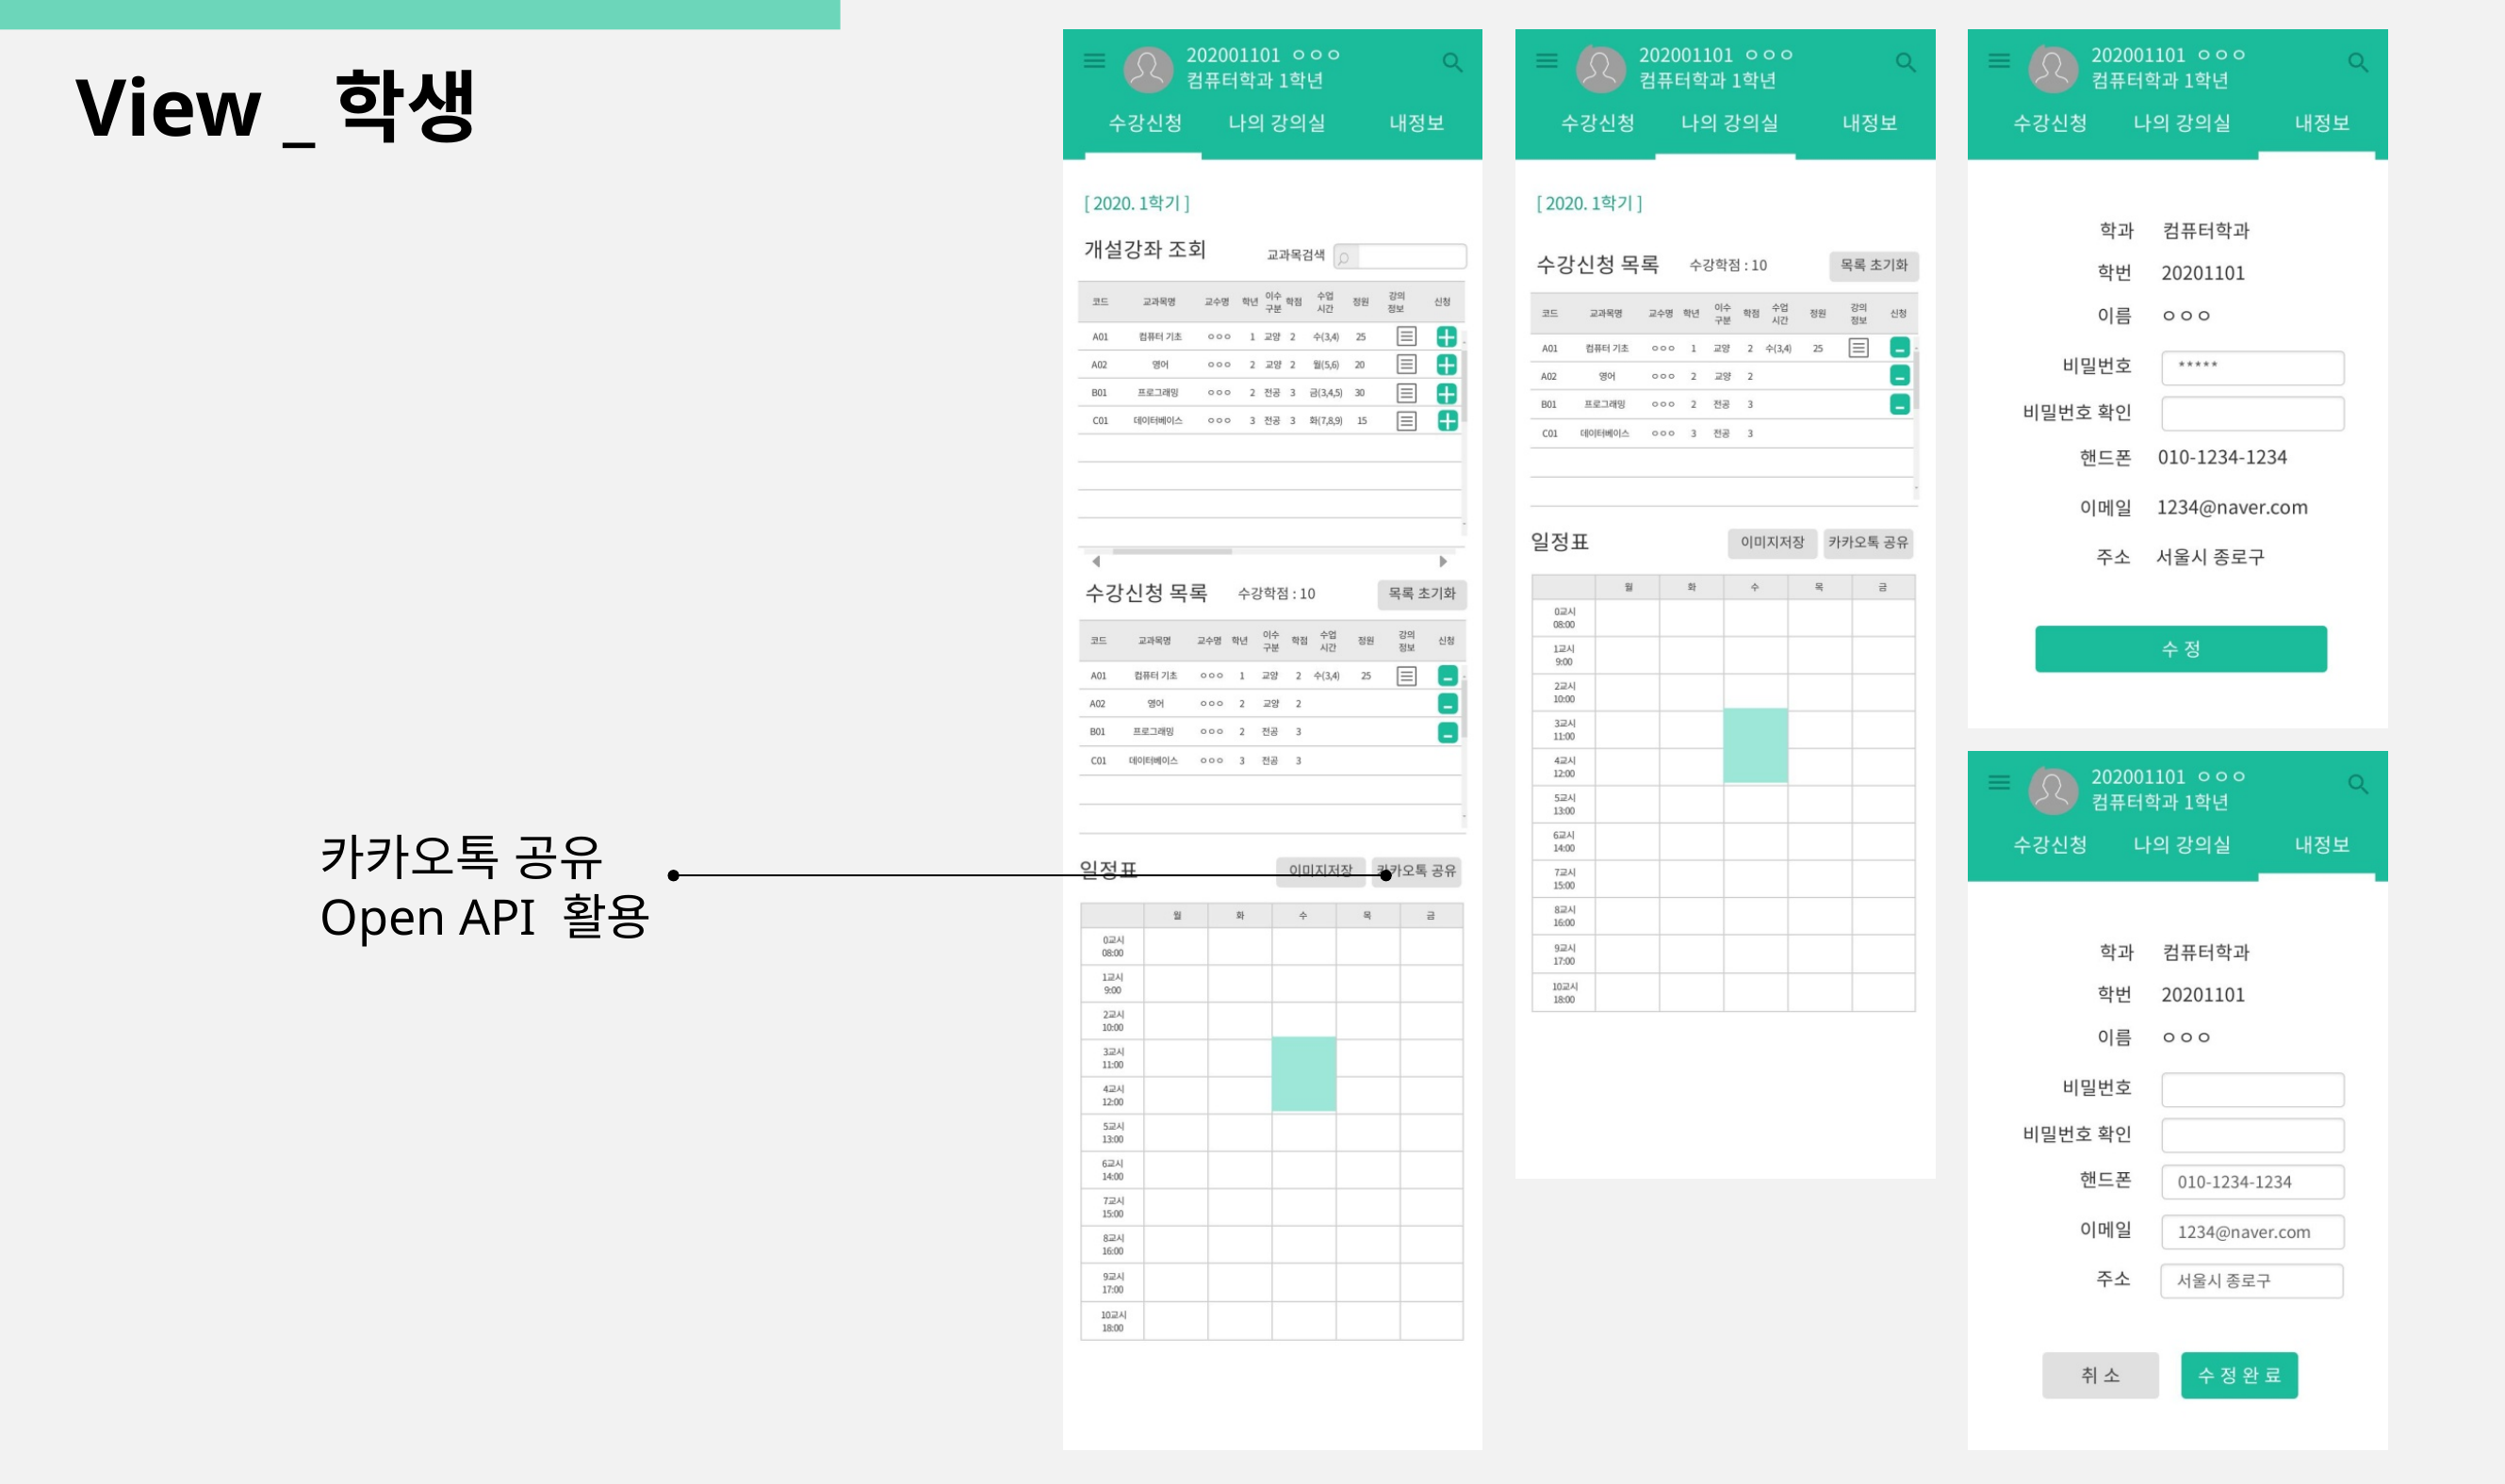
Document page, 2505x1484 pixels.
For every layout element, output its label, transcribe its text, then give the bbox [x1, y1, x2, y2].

text_box 카카오톡 공유 Open API 활용 [306, 820, 666, 952]
text_box [0, 0, 843, 32]
text_box View _학생 [61, 50, 852, 159]
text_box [1062, 29, 2388, 1451]
